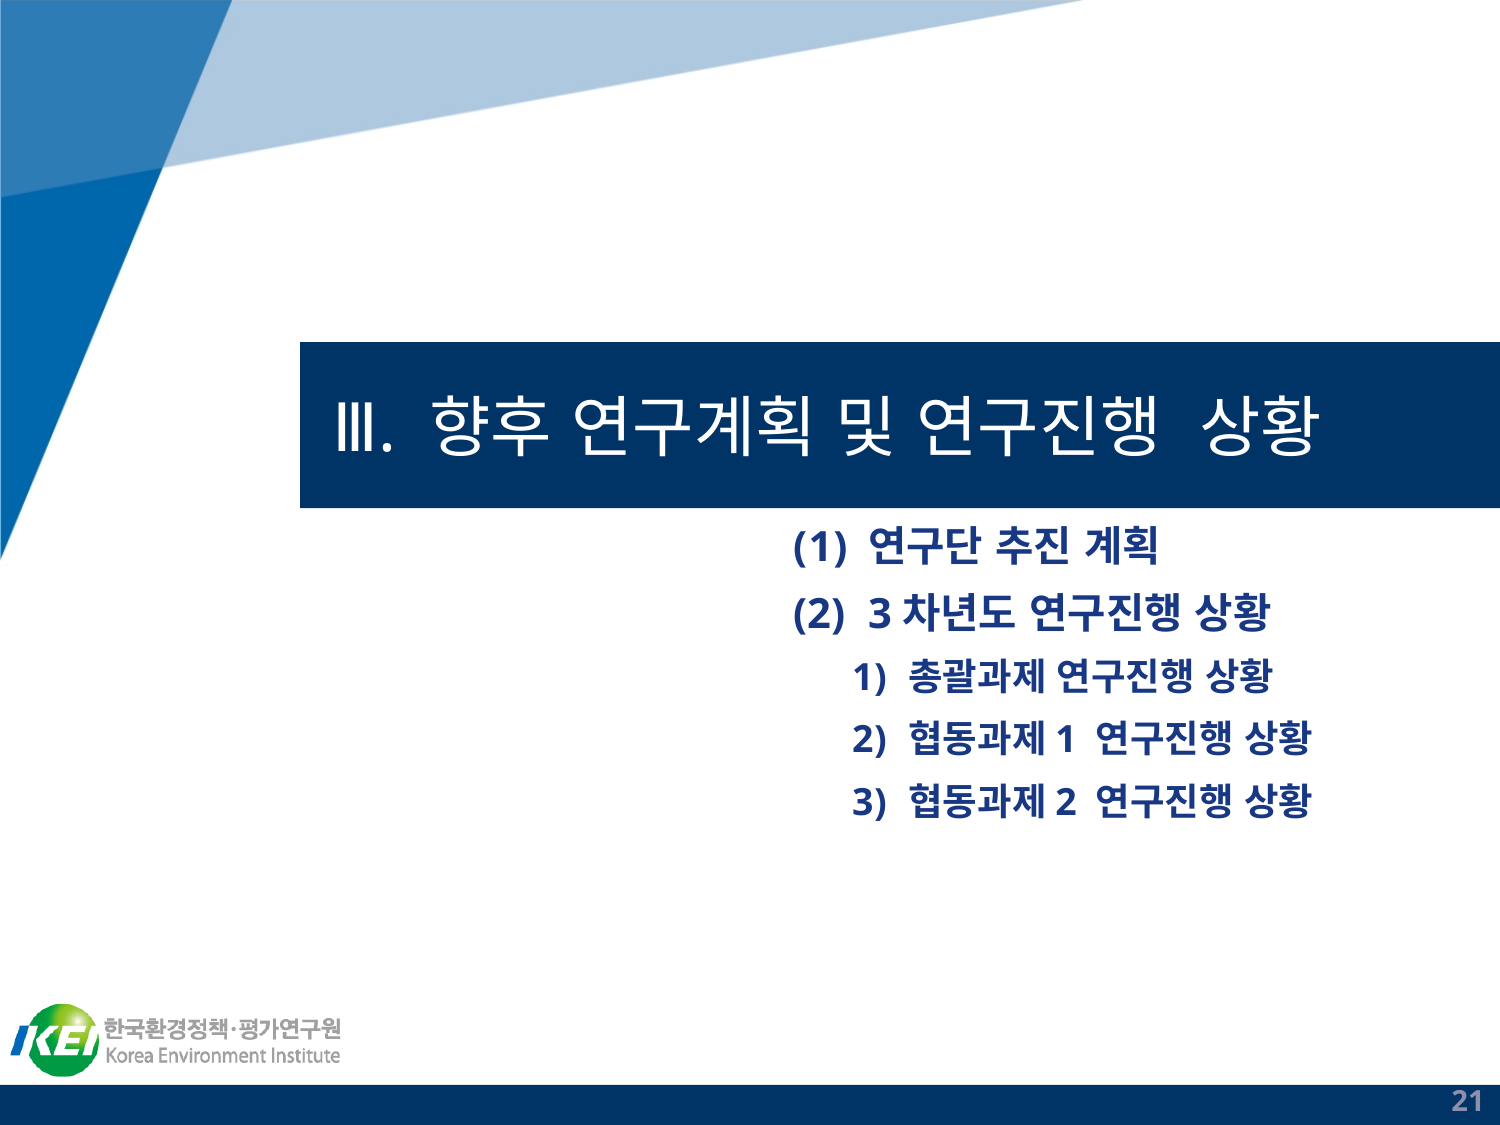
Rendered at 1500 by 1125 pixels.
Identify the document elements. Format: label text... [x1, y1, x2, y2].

picture [0, 996, 350, 1082]
slide_number 21 [1149, 1079, 1500, 1125]
title Ⅲ. 향후 연구계획 및 연구진행 상황 [299, 341, 1500, 509]
picture [0, 0, 1135, 637]
list 연구단 추진 계획 3차년도 연구진행 상황 총괄과제 연구진행 상황 협동과제1 연구진행 상황 협동과제2 연구진행 상황 [777, 512, 1500, 998]
